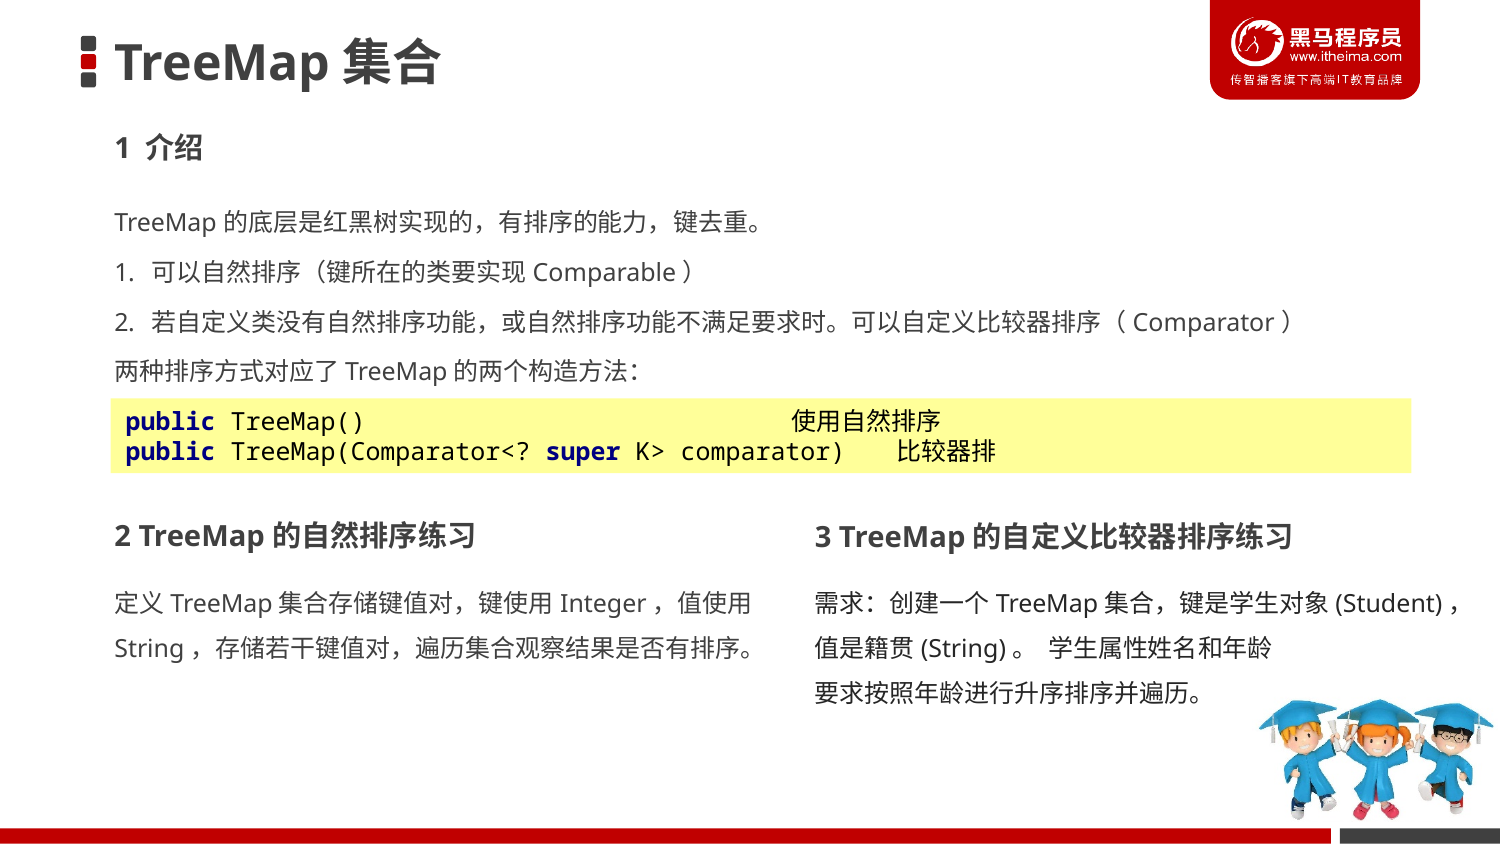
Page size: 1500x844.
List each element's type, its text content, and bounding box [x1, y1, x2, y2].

list TreeMap的底层是红黑树实现的，有排序的能力，键去重。 可以自然排序（键所在的类要实现Comparable） 若自定义类没有自然排序功能，或自然排序功能不满足要求时。可以自定义比较器排序（Comparator） 两种排序方式对应了TreeMap的两个构造方法： [103, 185, 1412, 386]
text_box 3 TreeMap的自定义比较器排序练习 [803, 503, 1416, 567]
picture [1251, 672, 1498, 822]
list 2 TreeMap的自然排序练习 [103, 503, 715, 567]
title TreeMap集合 [103, 29, 1183, 93]
list 1 介绍 [103, 114, 715, 179]
picture [1212, 8, 1421, 94]
text_box public TreeMap() 使用自然排序 public TreeMap(Comparator<? super K> comparator) 比较器排 [110, 398, 1412, 474]
text_box 需求：创建一个TreeMap集合，键是学生对象(Student)，值是籍贯(String)。 学生属性姓名和年龄 要求按照年龄进行升序排序并遍历。 [803, 567, 1498, 753]
list 定义TreeMap集合存储键值对，键使用Integer，值使用String，存储若干键值对，遍历集合观察结果是否有排序。 [103, 567, 798, 697]
